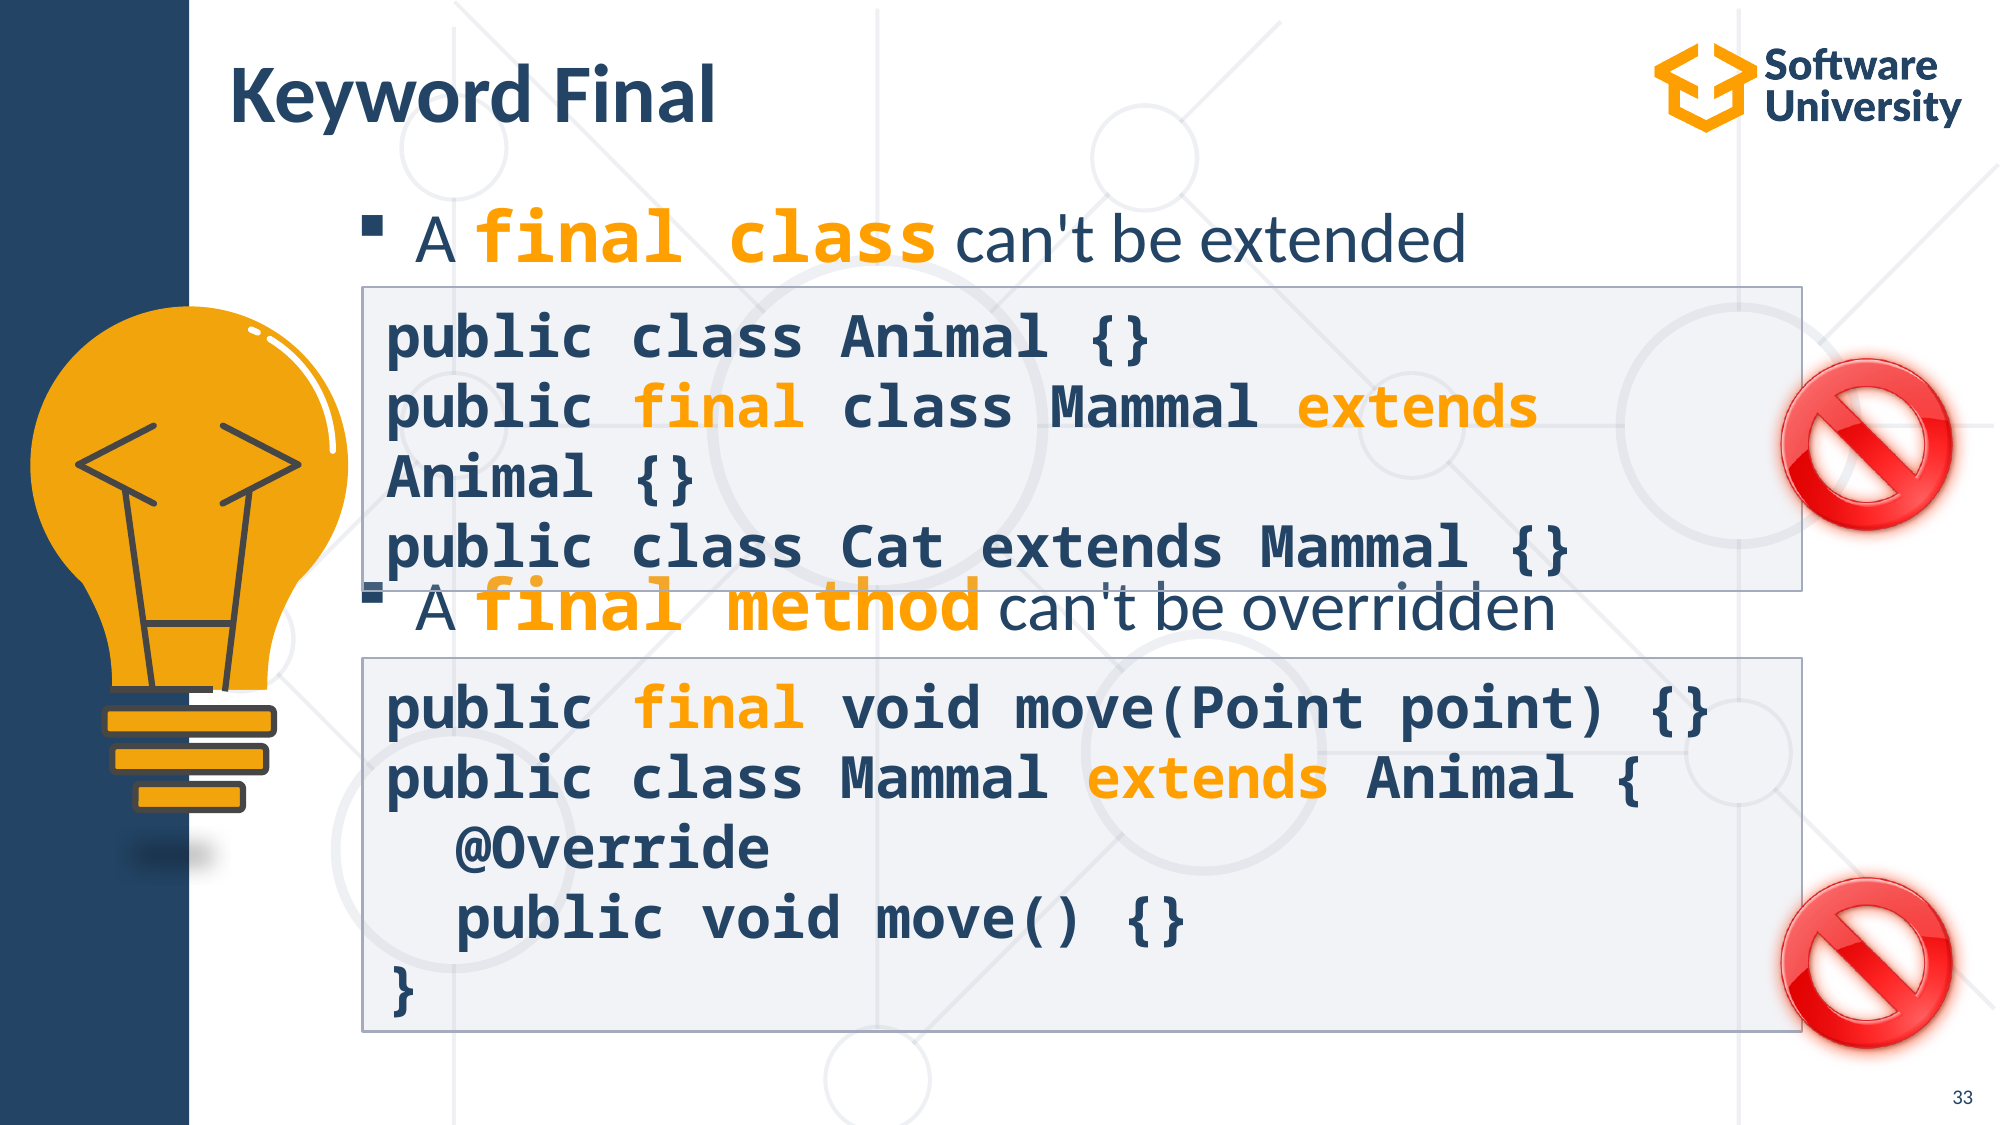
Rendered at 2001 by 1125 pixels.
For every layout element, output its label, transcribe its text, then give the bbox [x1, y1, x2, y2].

text_box public final void move(Point point) {} public class Mammal extends Animal { @Override public void move() {} } [362, 658, 1802, 1032]
text_box public class Animal {} public final class Mammal extends Animal {} public class Cat extends Mammal {} [362, 287, 1802, 591]
text_box 33 [1927, 1067, 1989, 1117]
picture [1641, 31, 1973, 145]
title Keyword Final [212, 16, 1628, 162]
picture [1777, 355, 1960, 536]
list A final class can't be extended A final method can't be overridden [338, 181, 2000, 1092]
picture [1777, 873, 1960, 1054]
